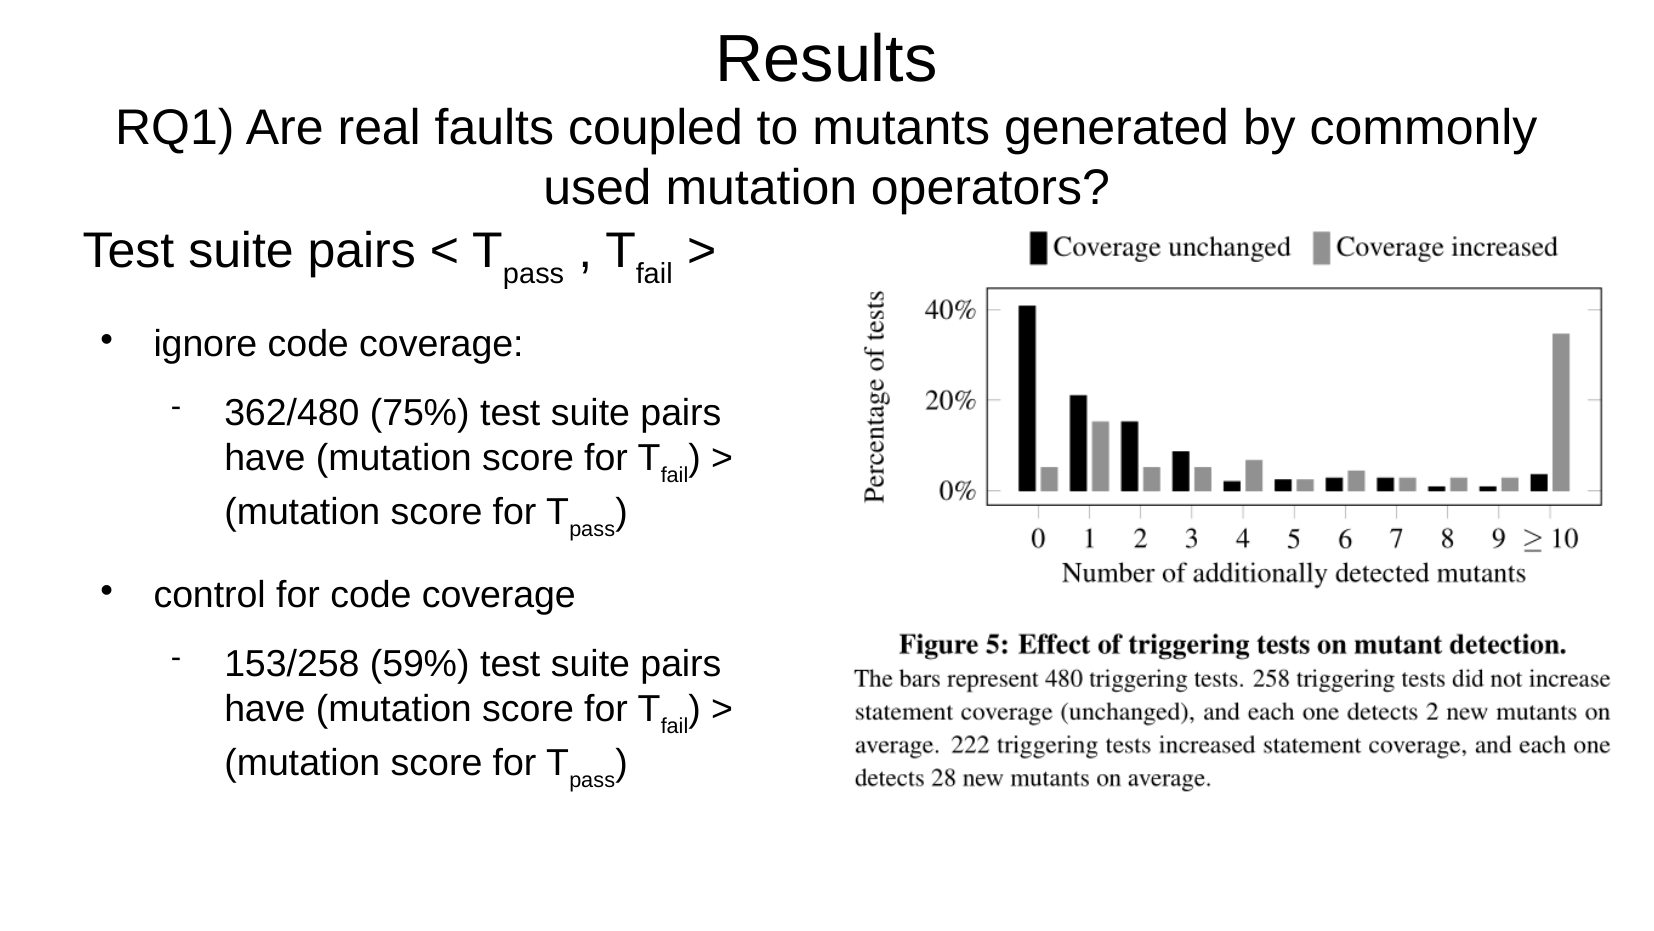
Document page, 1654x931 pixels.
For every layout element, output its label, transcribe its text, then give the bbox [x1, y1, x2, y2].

picture [844, 217, 1623, 796]
text_box Test suite pairs < Tpass , Tfail > ignore code coverage: 362/480 (75%) test suite pairs have (mutation score for Tfail) > (mutation score for Tpass) control for code coverage 153/258 (59%) test suite pairs have (mutation score for Tfail) > (mutation score for Tpass) [82, 217, 809, 870]
text_box Results RQ1) Are real faults coupled to mutants generated by commonly used mutation operators? [82, 14, 1571, 215]
